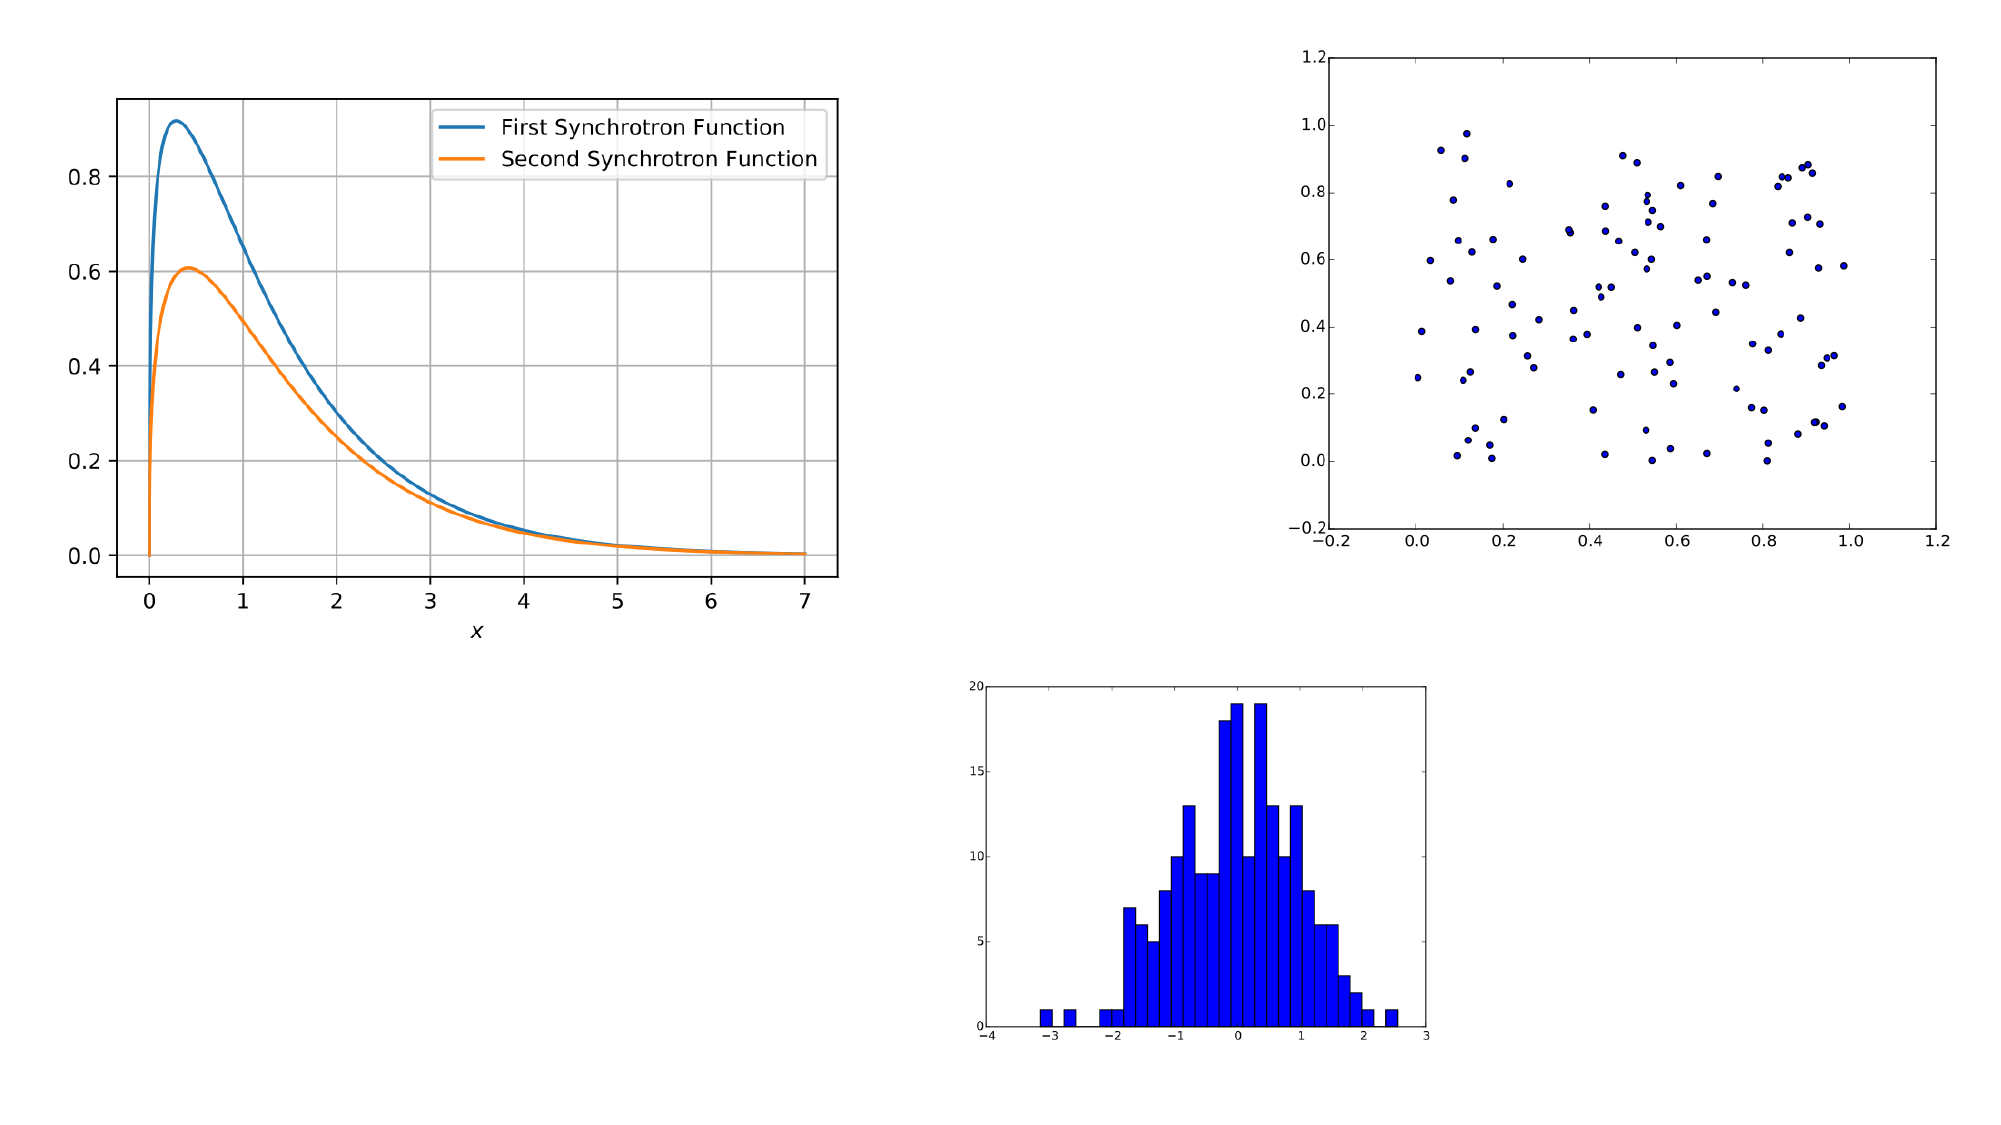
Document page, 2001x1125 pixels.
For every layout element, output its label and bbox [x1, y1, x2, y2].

picture [914, 644, 1482, 1069]
list [0, 24, 930, 645]
picture [1231, 0, 2000, 587]
